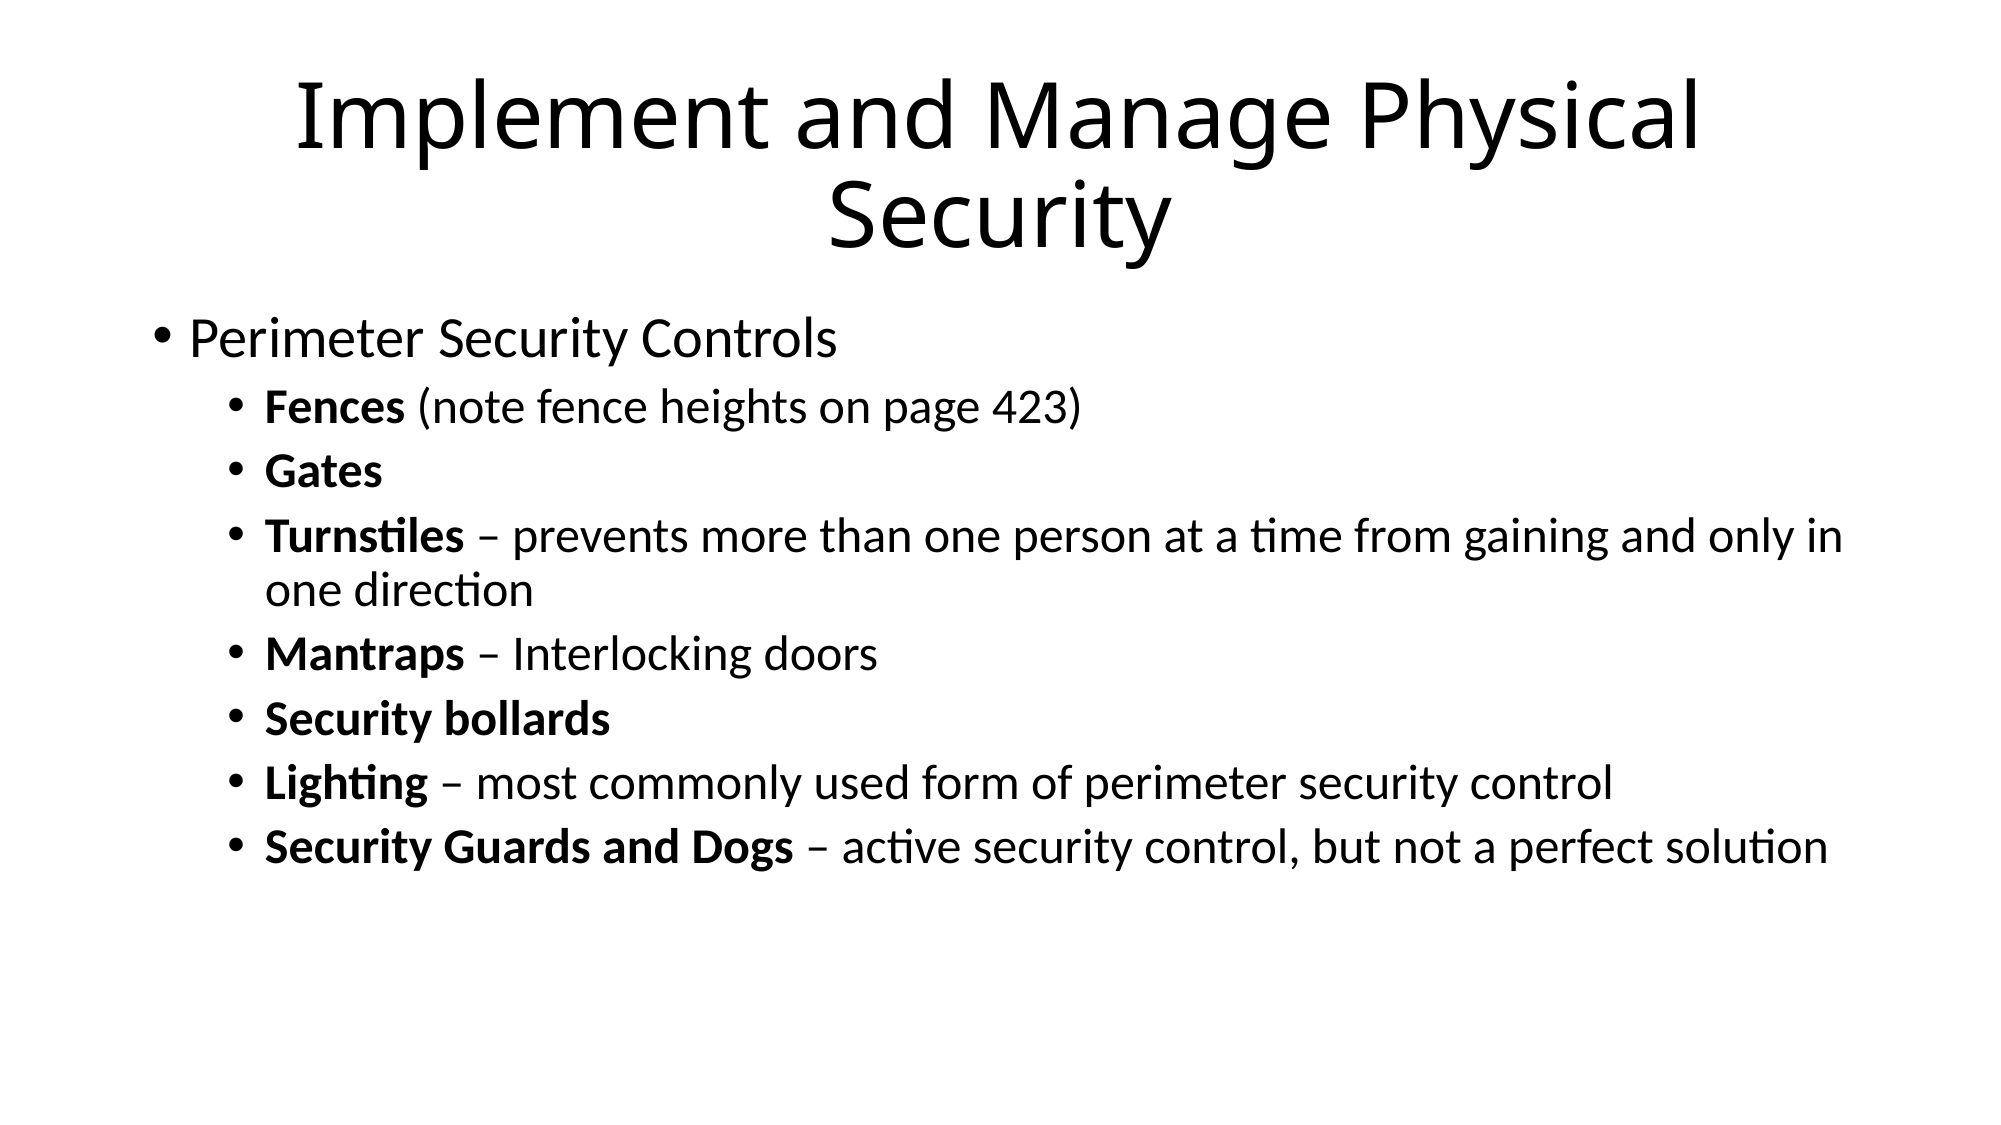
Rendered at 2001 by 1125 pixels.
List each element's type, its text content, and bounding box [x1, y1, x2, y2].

title Implement and Manage Physical Security [137, 59, 1863, 278]
list Perimeter Security Controls Fences (note fence heights on page 423) Gates Turnstiles – prevents more than one person at a time from gaining and only in one direction Mantraps – Interlocking doors Security bollards Lighting – most commonly used form of perimeter security control Security Guards and Dogs – active security control, but not a perfect solution [137, 299, 1863, 1014]
